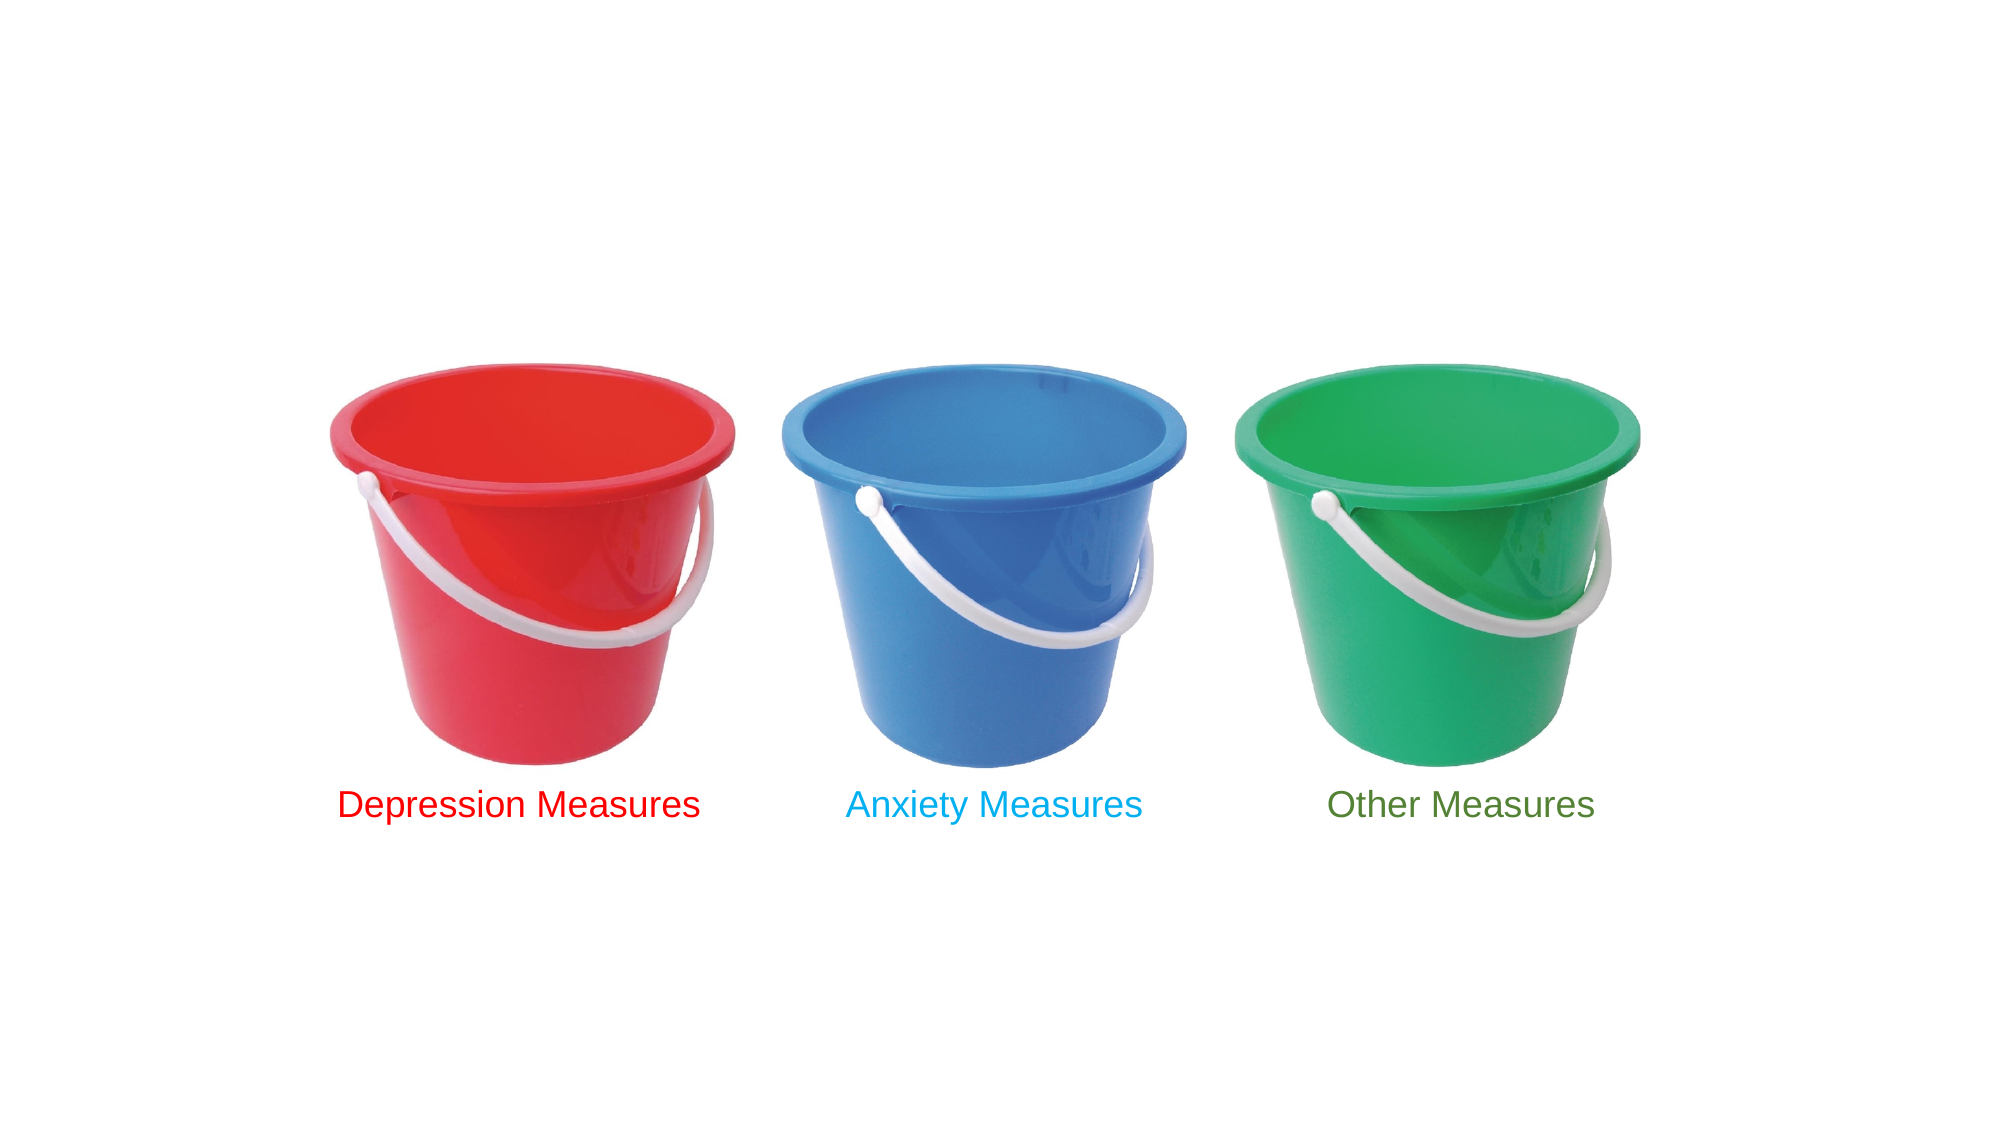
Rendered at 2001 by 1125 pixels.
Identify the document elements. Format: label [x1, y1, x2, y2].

text_box [322, 355, 1647, 834]
